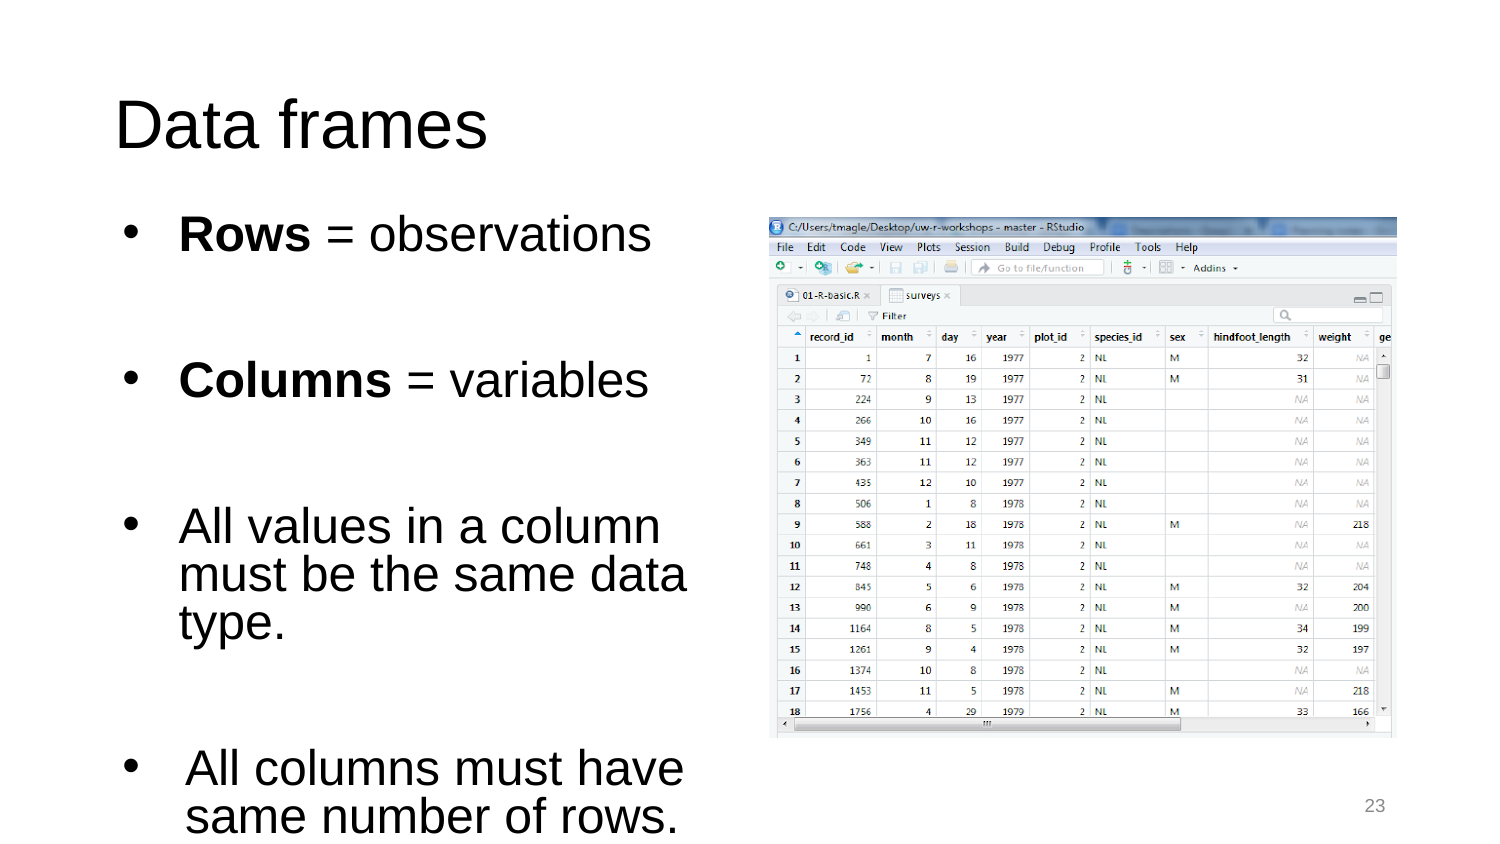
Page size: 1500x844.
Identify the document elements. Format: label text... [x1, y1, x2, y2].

title Data frames [103, 44, 1397, 208]
picture [768, 216, 1398, 739]
list Rows = observations Columns = variables All values in a column must be the same data type. All columns must have same number of rows. [54, 207, 740, 799]
slide_number 23 [1059, 782, 1397, 827]
